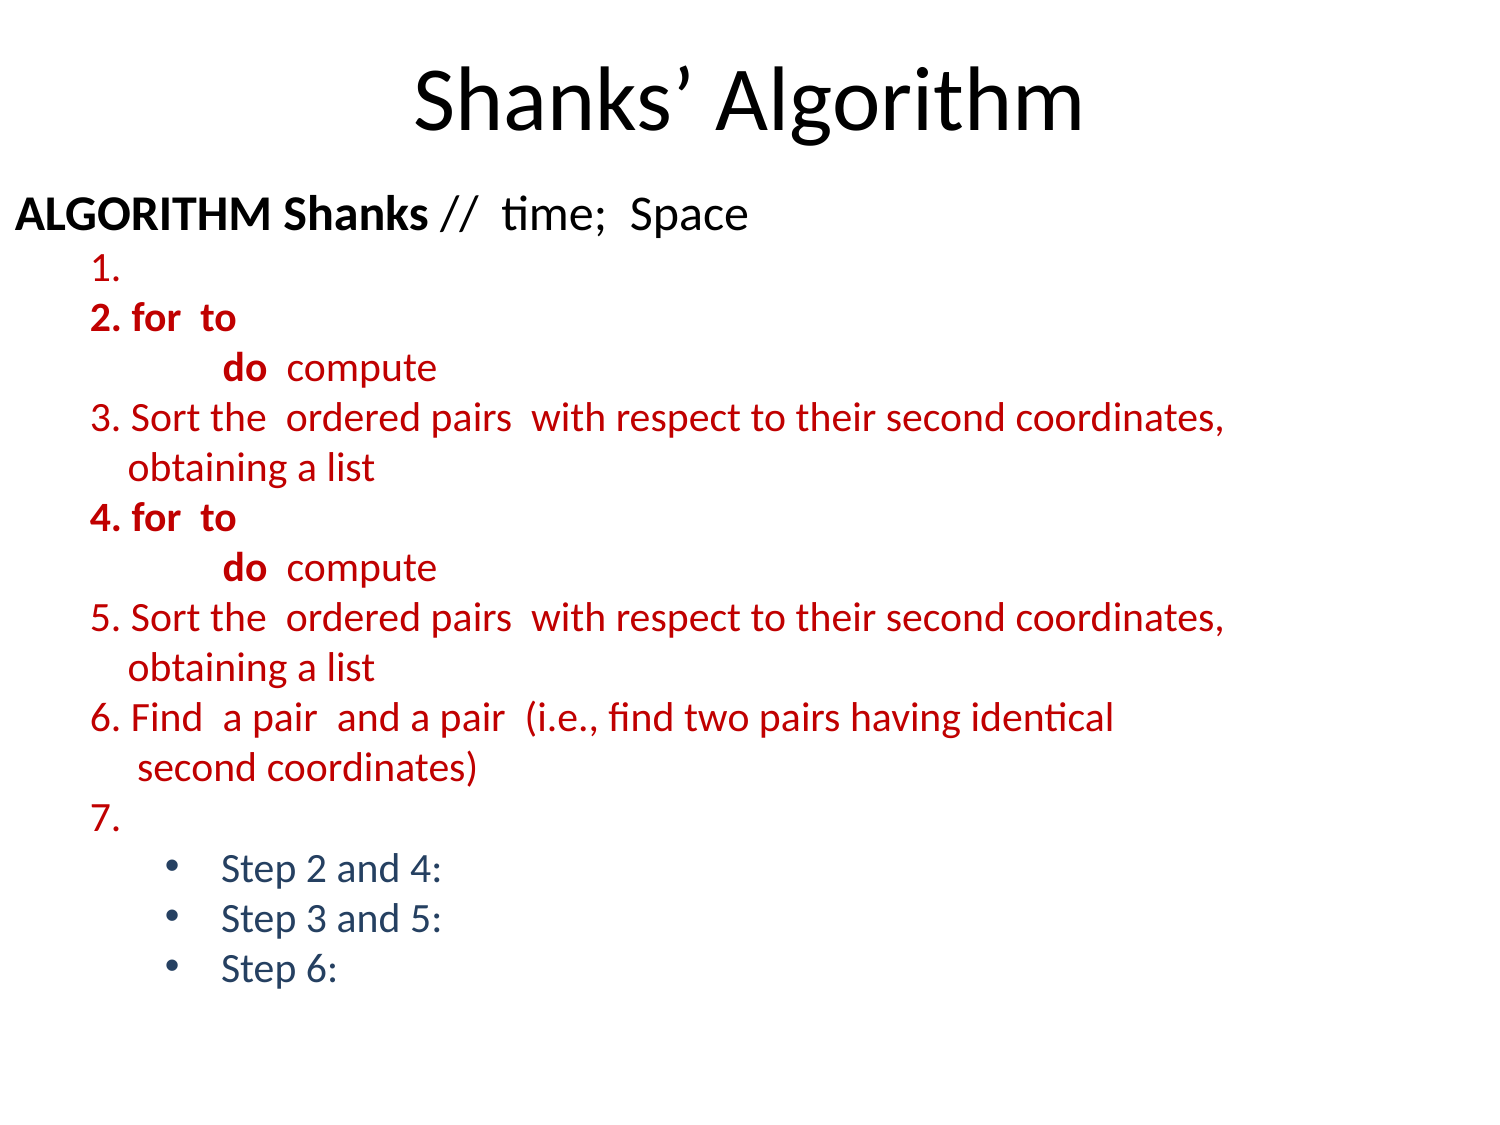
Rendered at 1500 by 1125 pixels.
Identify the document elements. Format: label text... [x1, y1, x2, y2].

title Shanks’ Algorithm [0, 0, 1500, 188]
